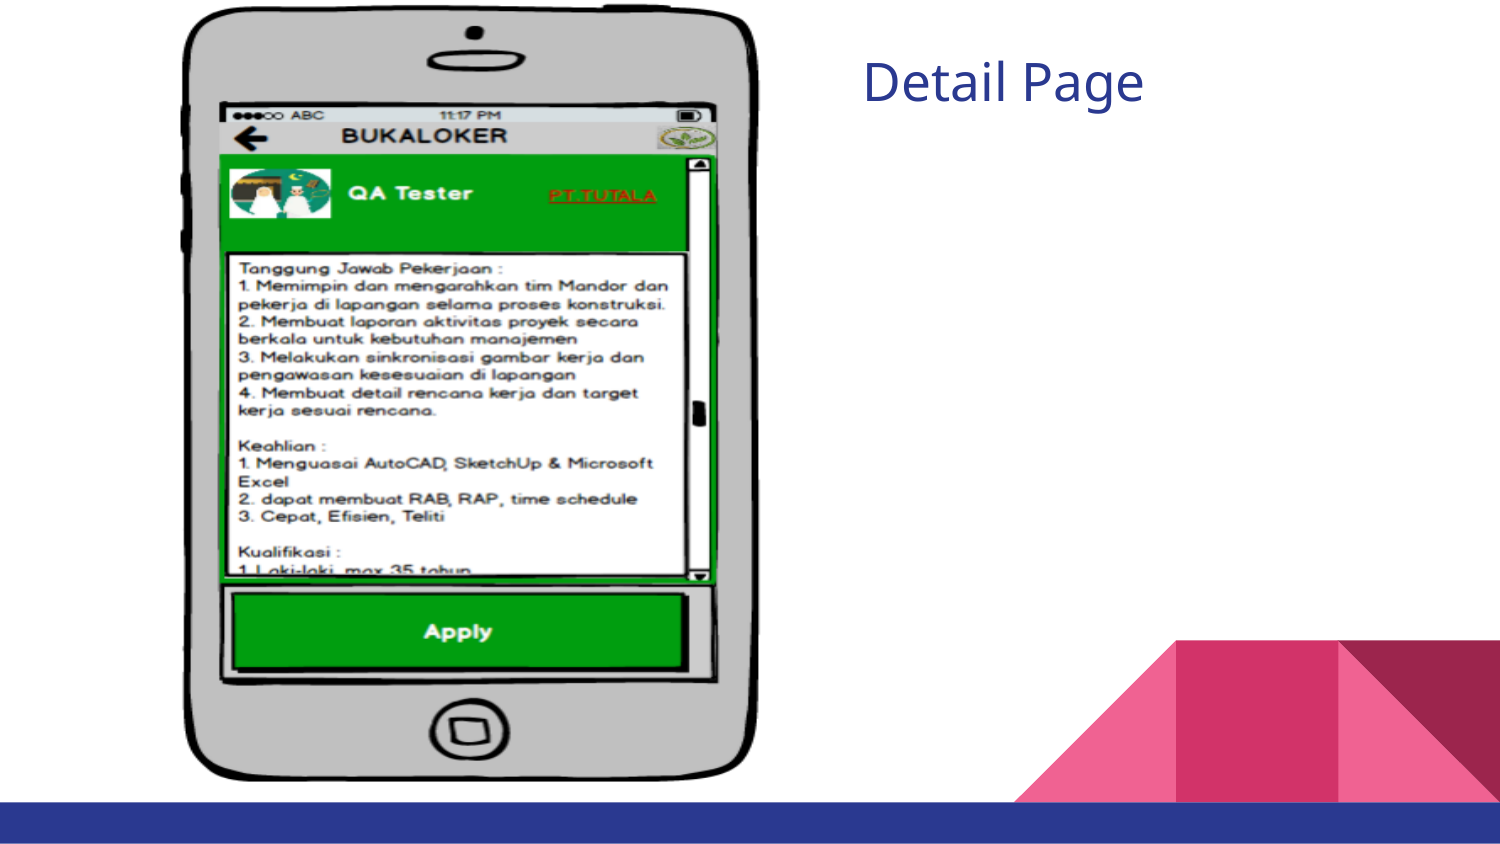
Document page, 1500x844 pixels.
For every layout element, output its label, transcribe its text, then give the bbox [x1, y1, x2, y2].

picture [159, 0, 822, 794]
title Detail Page [847, 33, 1500, 128]
